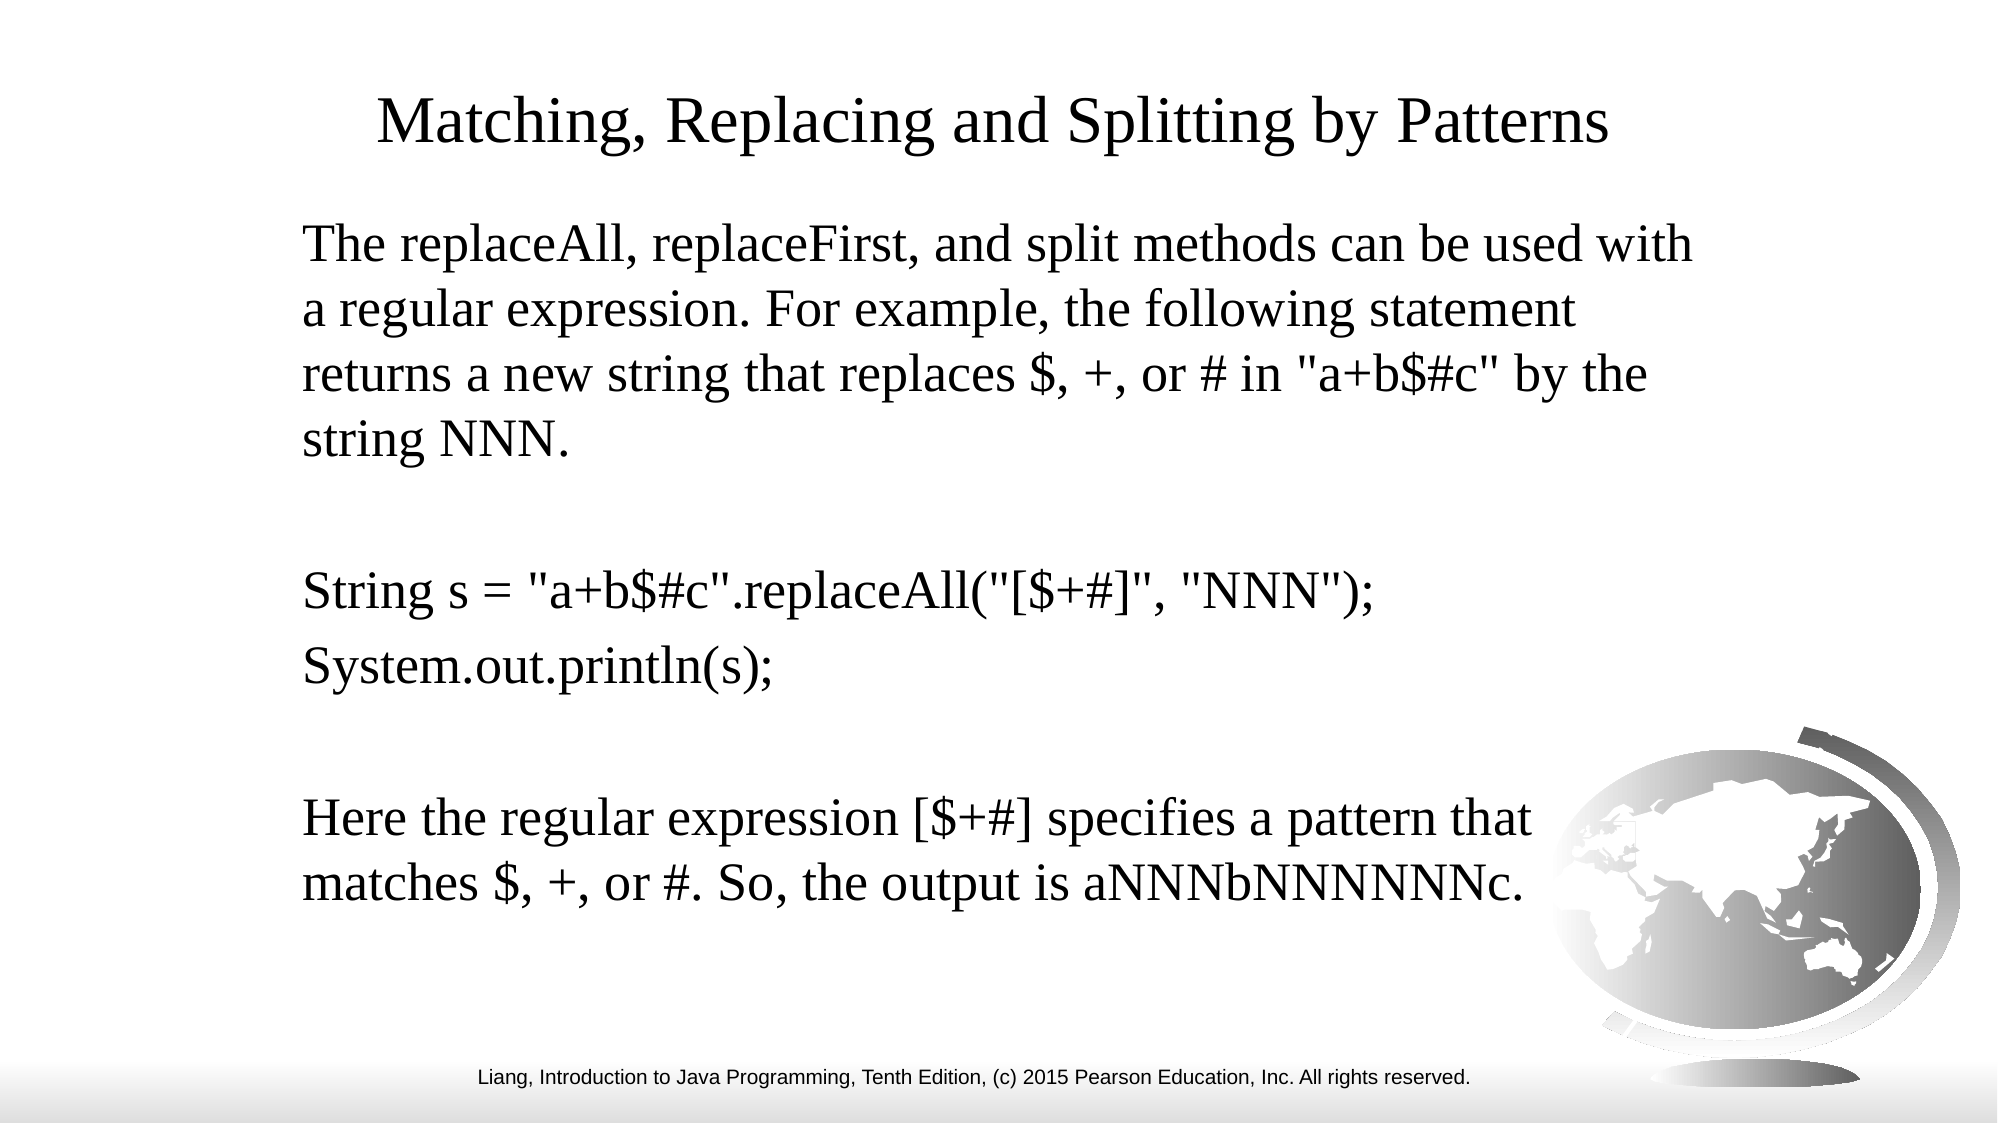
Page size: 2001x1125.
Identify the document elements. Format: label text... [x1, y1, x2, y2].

list The replaceAll, replaceFirst, and split methods can be used with a regular expression. For example, the following statement returns a new string that replaces $, +, or # in "a+b$#c" by the string NNN. String s = "a+b$#c".replaceAll("[$+#]", "NNN"); System.out.println(s); Here the regular expression [$+#] specifies a pattern that matches $, +, or #. So, the output is aNNNbNNNNNNc. [287, 200, 1713, 1038]
slide_number [1433, 1049, 1850, 1125]
title Matching, Replacing and Splitting by Patterns [300, 62, 1713, 150]
